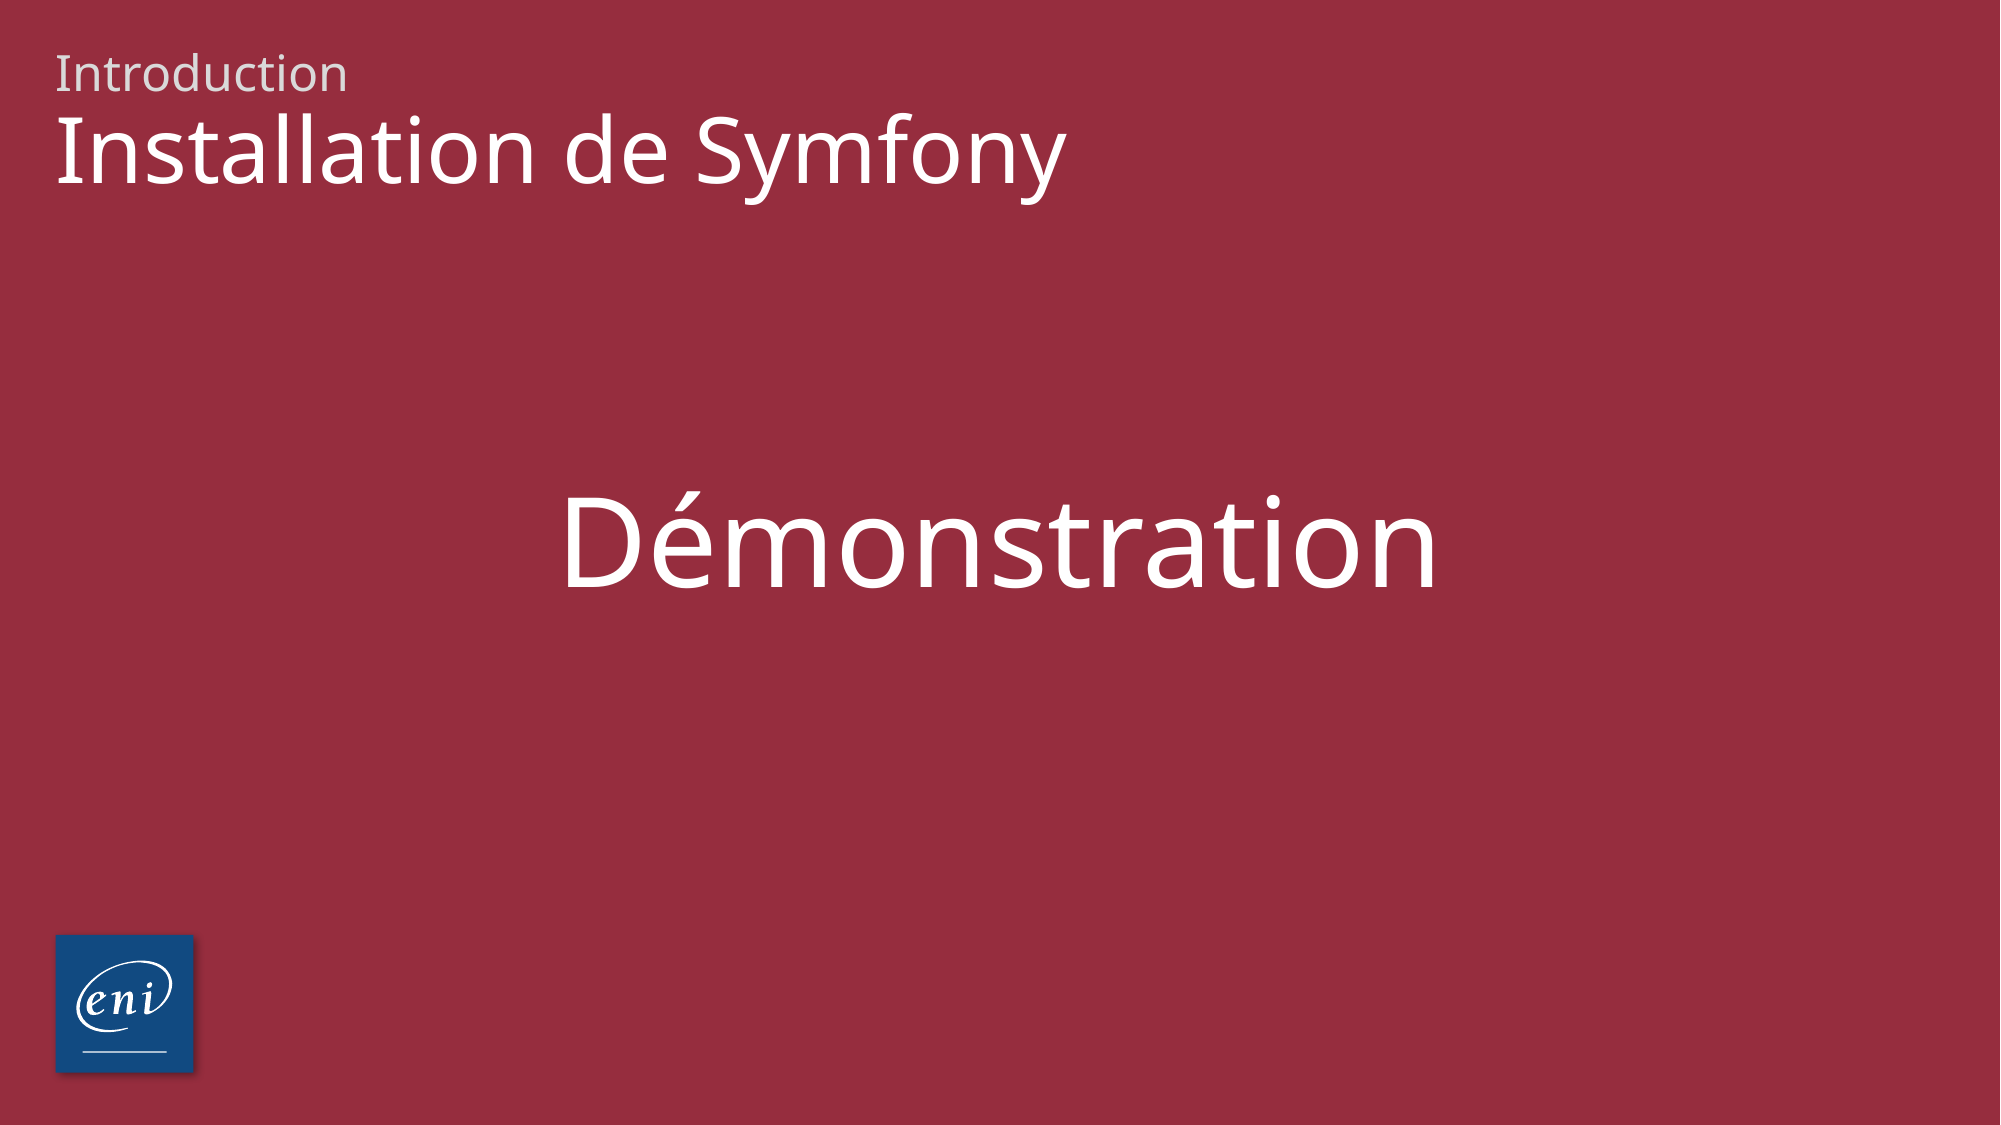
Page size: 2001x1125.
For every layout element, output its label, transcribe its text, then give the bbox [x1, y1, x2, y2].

title Installation de Symfony [55, 104, 1952, 205]
list Introduction [55, 31, 1952, 103]
